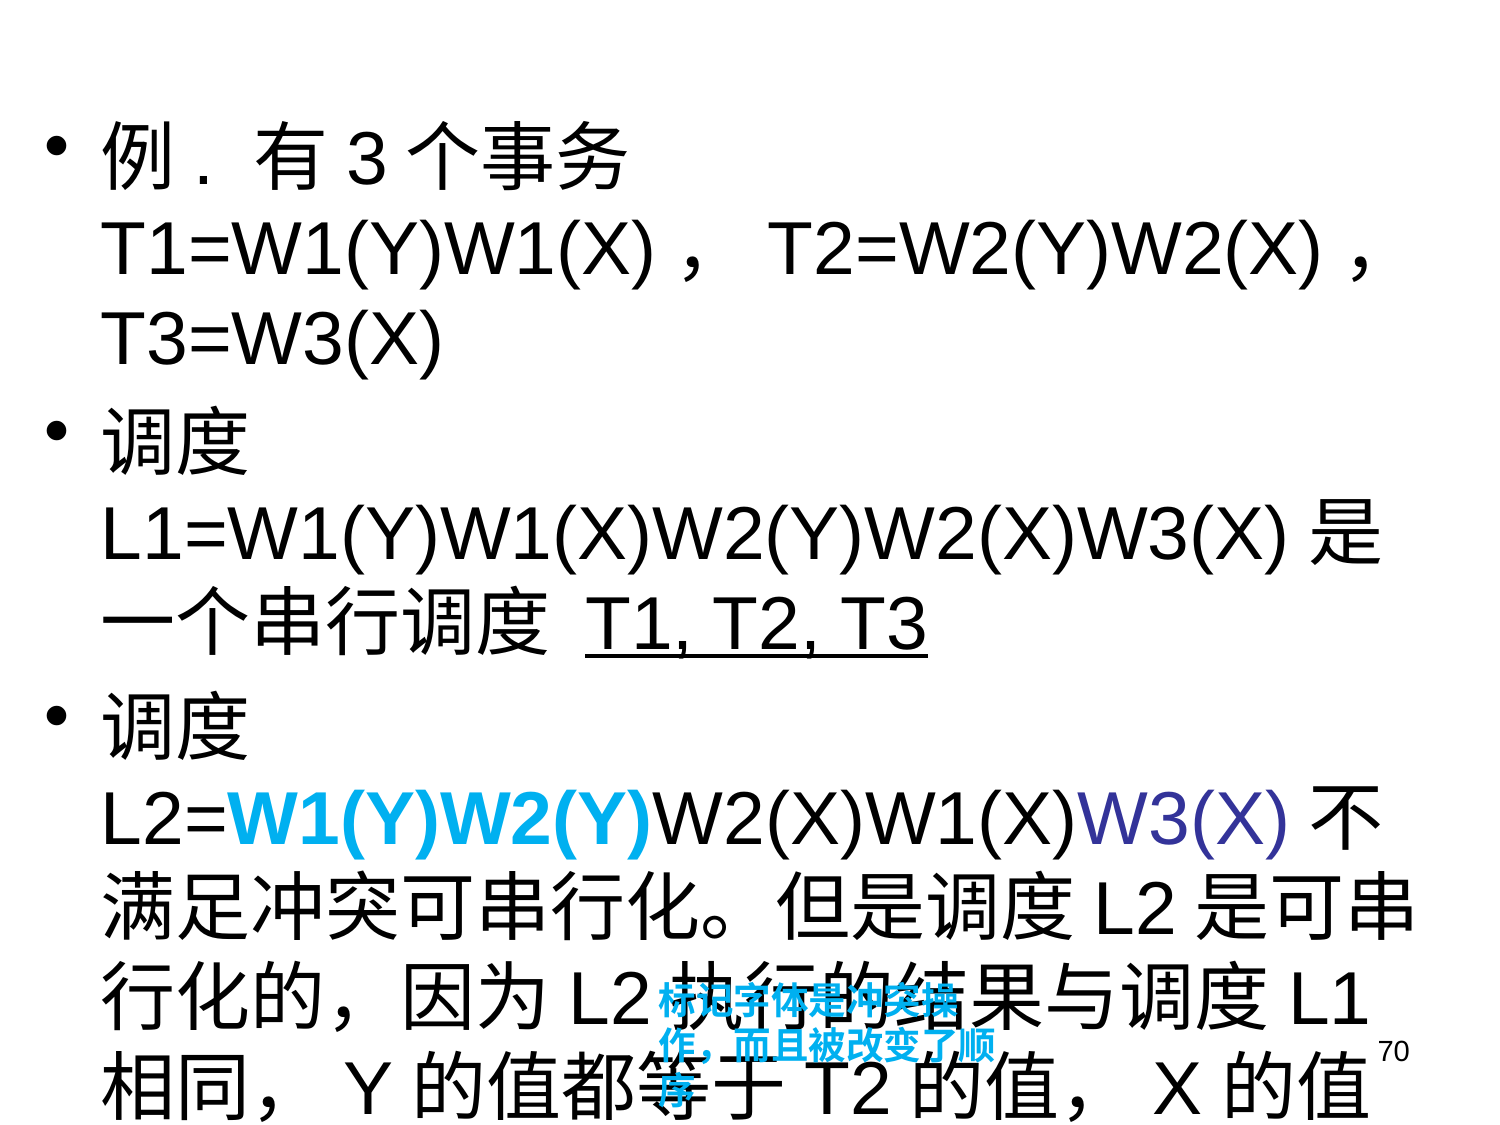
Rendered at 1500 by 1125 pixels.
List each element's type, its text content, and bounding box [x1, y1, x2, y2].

slide_number 70 [1074, 1047, 1426, 1103]
list 例. 有3个事务 T1=W1(Y)W1(X)，T2=W2(Y)W2(X)，T3=W3(X) 调度L1=W1(Y)W1(X)W2(Y)W2(X)W3(X)是一个串行调度 T1, T2, T3 调度L2=W1(Y)W2(Y)W2(X)W1(X)W3(X)不满足冲突可串行化。但是调度L2是可串行化的，因为L2执行的结果与调度L1相同，Y的值都等于T2的值，X的值都等于T3的值 [29, 101, 1453, 1047]
text_box 标记字体是冲突操作，而且被改变了顺序 [643, 970, 1034, 1120]
